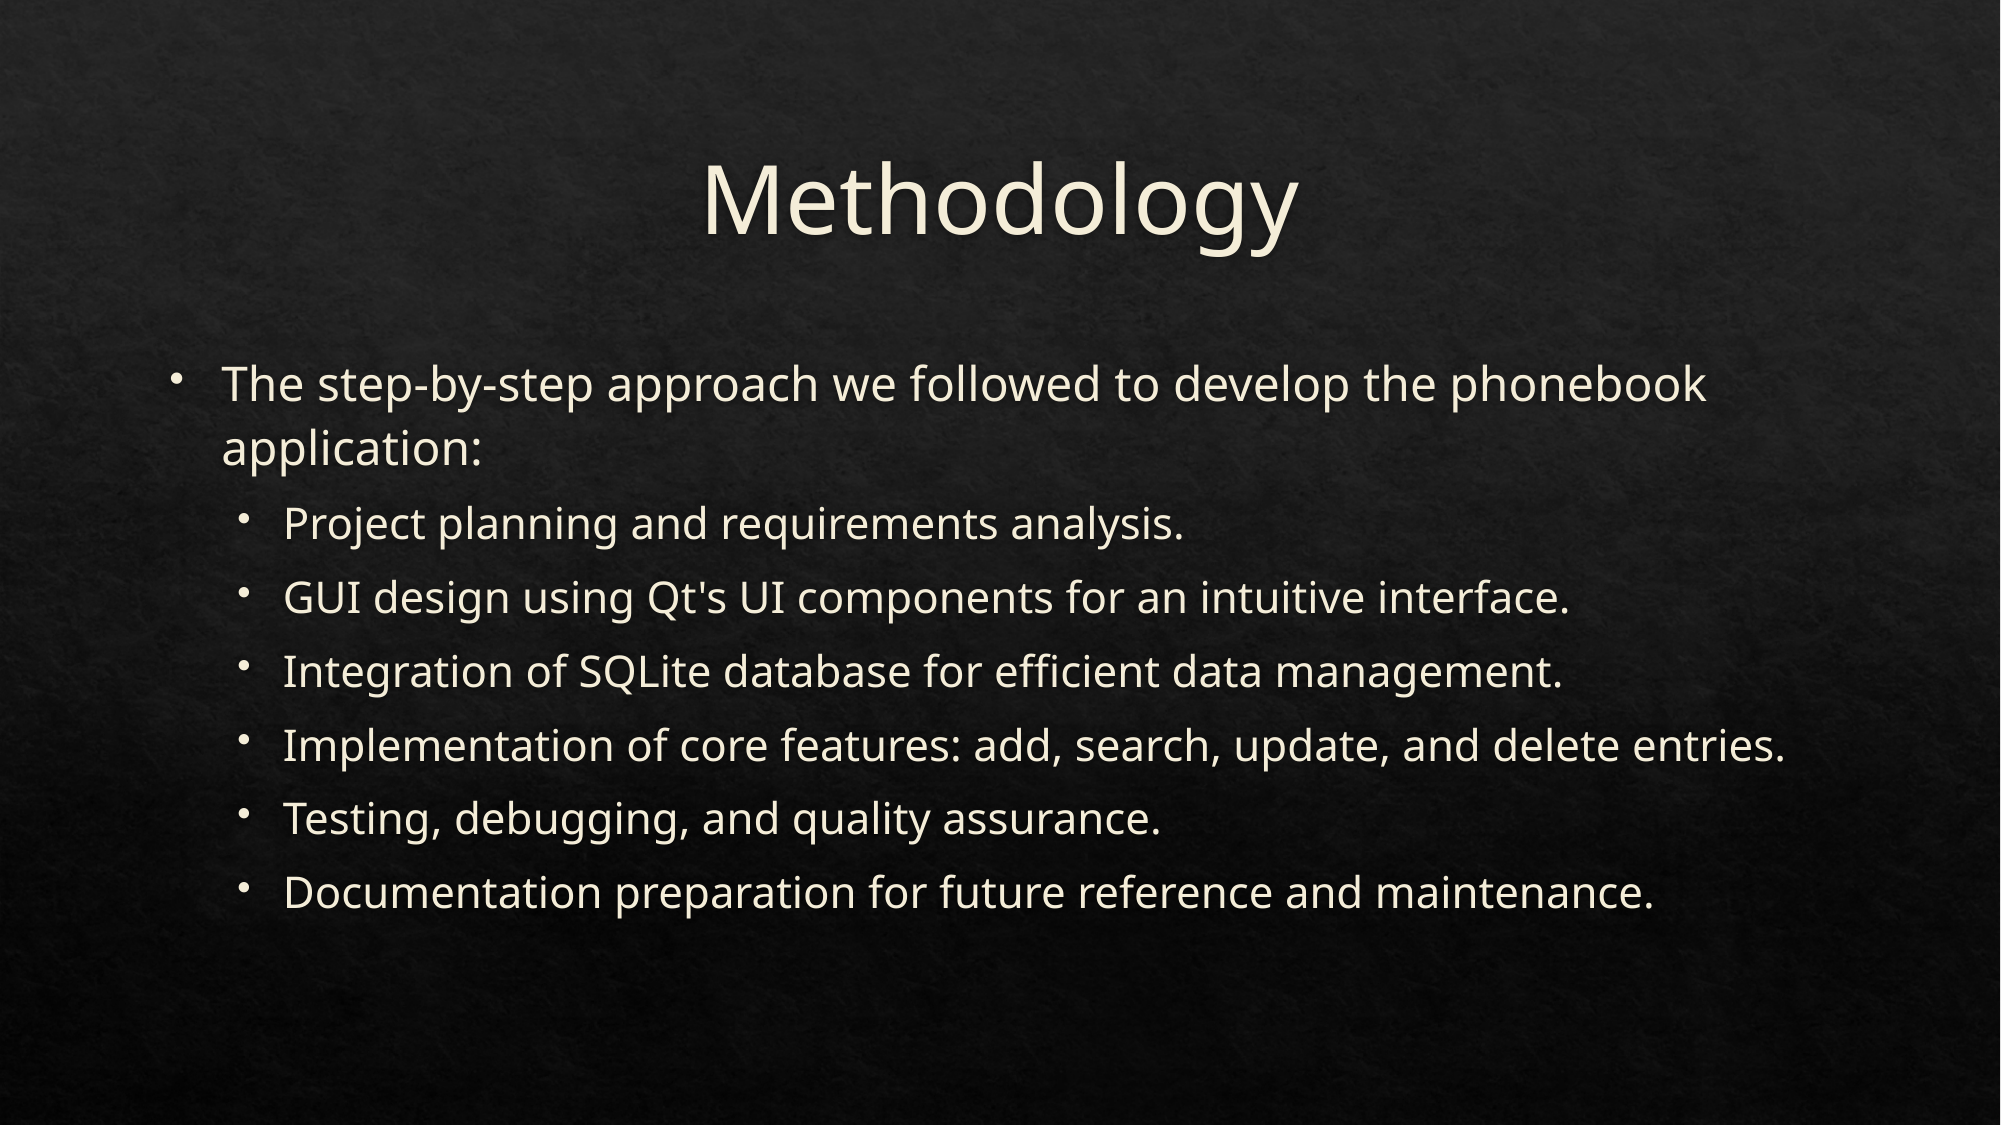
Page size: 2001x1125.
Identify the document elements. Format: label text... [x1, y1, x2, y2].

title Methodology [149, 99, 1849, 307]
list The step-by-step approach we followed to develop the phonebook application: Project planning and requirements analysis. GUI design using Qt's UI components for an intuitive interface. Integration of SQLite database for efficient data management. Implementation of core features: add, search, update, and delete entries. Testing, debugging, and quality assurance. Documentation preparation for future reference and maintenance. [149, 340, 1849, 985]
